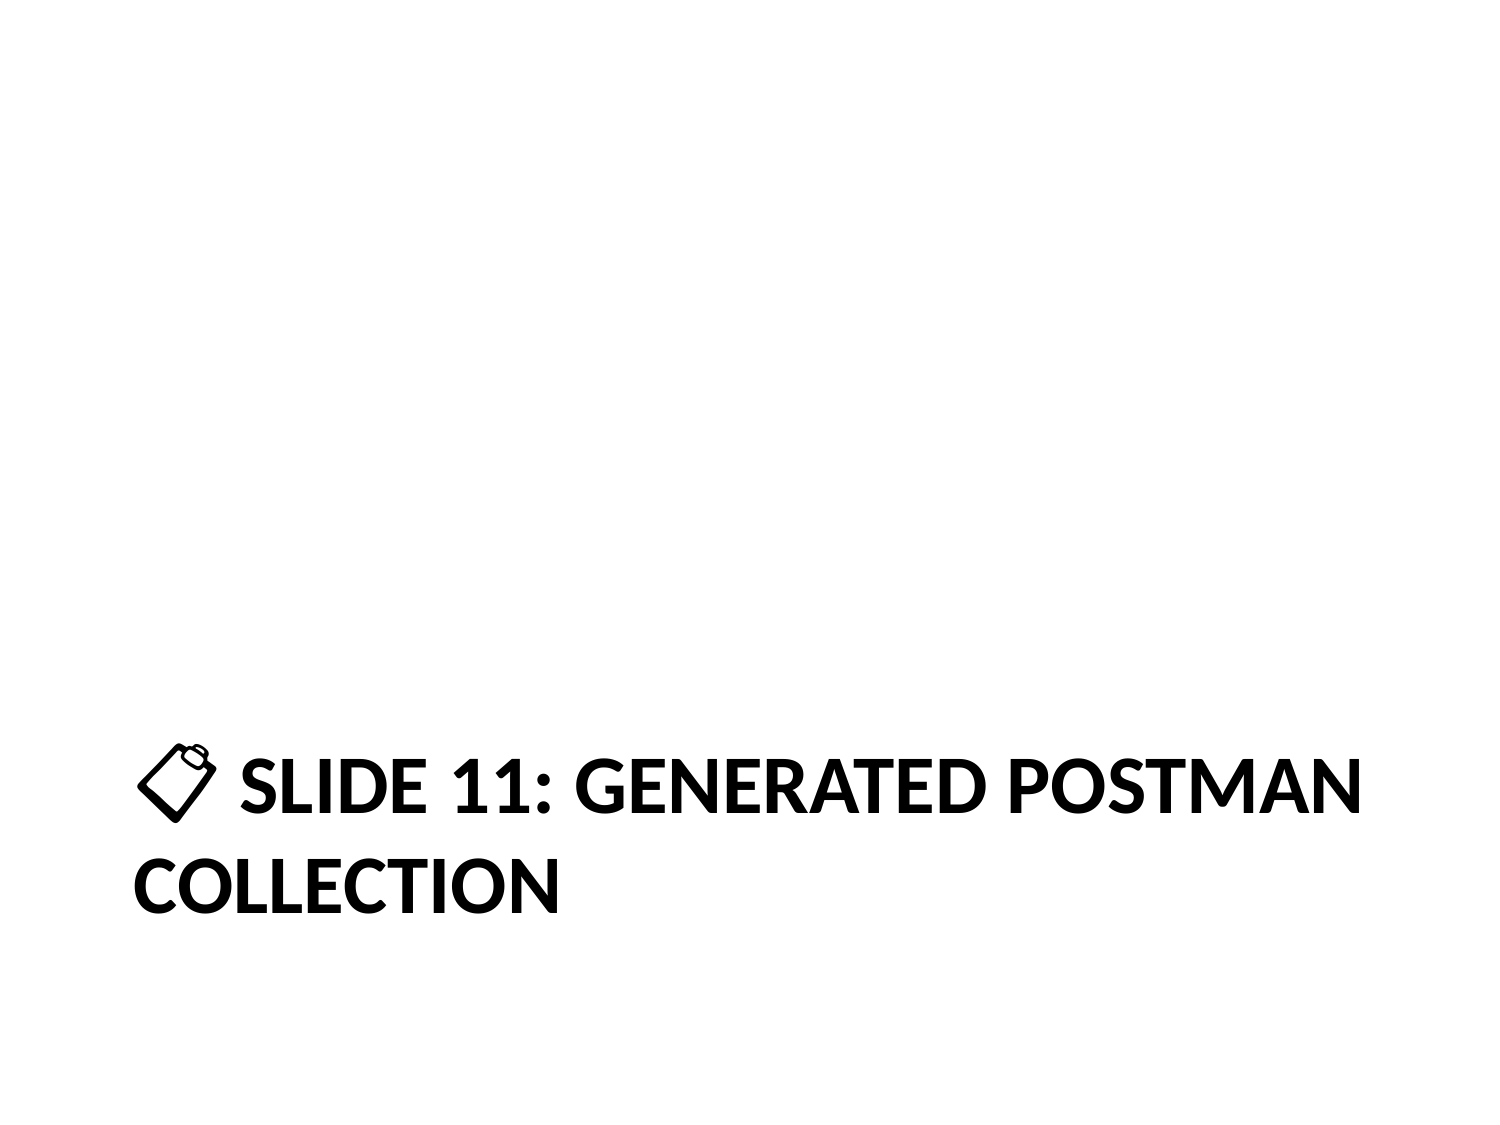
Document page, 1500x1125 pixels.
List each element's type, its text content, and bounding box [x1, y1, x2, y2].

title 📋 Slide 11: Generated Postman Collection [118, 722, 1394, 947]
